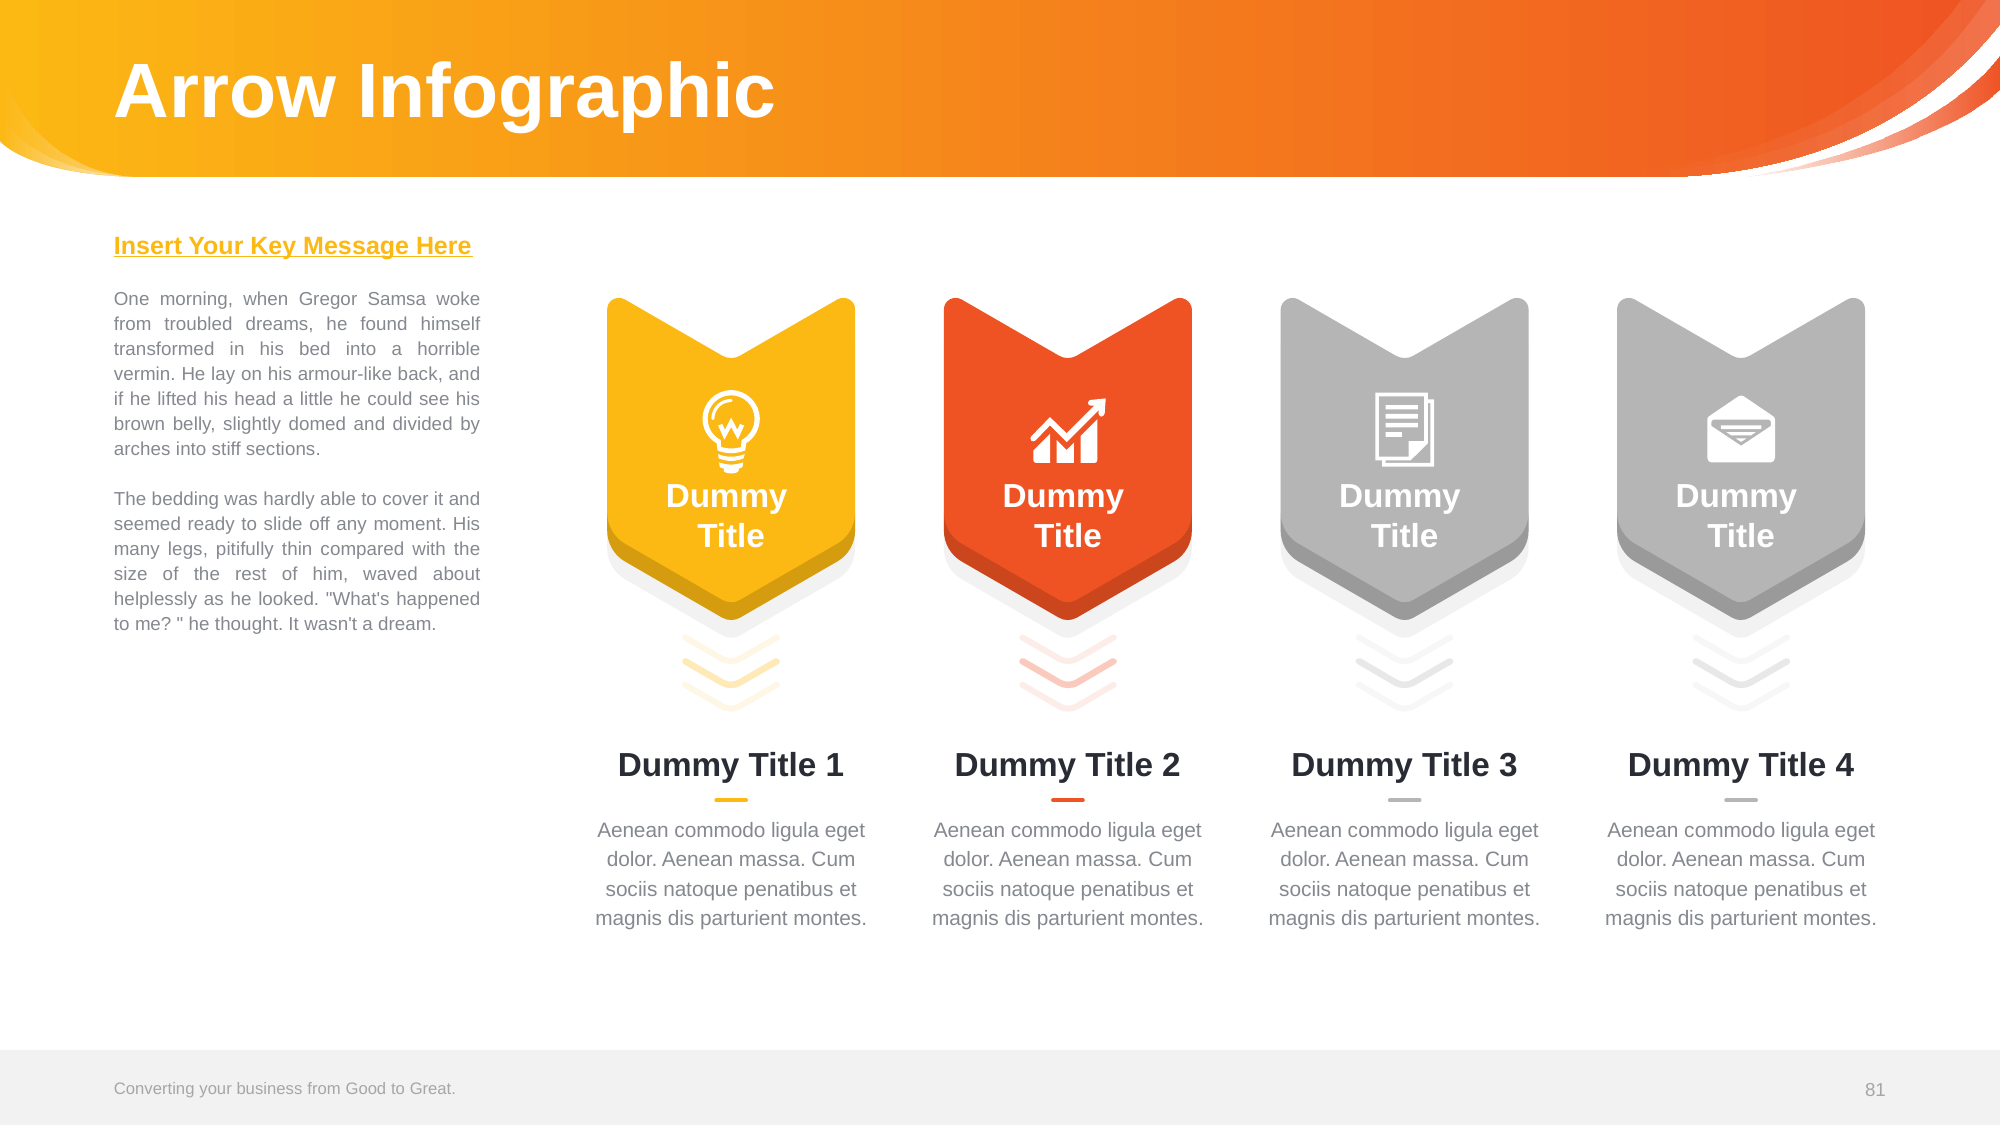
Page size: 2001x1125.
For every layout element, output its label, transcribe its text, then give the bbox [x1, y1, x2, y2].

footer Converting your business from Good to Great. [114, 1068, 899, 1108]
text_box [586, 297, 1886, 931]
list Insert Your Key Message Here One morning, when Gregor Samsa woke from troubled dreams, he found himself transformed in his bed into a horrible vermin. He lay on his armour-like back, and if he lifted his head a little he could see his brown belly, slightly domed and divided by arches into stiff sections. The bedding was hardly able to cover it and seemed ready to slide off any moment. His many legs, pitifully thin compared with the size of the rest of him, waved about helplessly as he looked. "What's happened to me? " he thought. It wasn't a dream. [114, 234, 481, 1014]
slide_number 81 [1791, 1069, 1886, 1109]
title Arrow Infographic [114, 7, 1886, 177]
